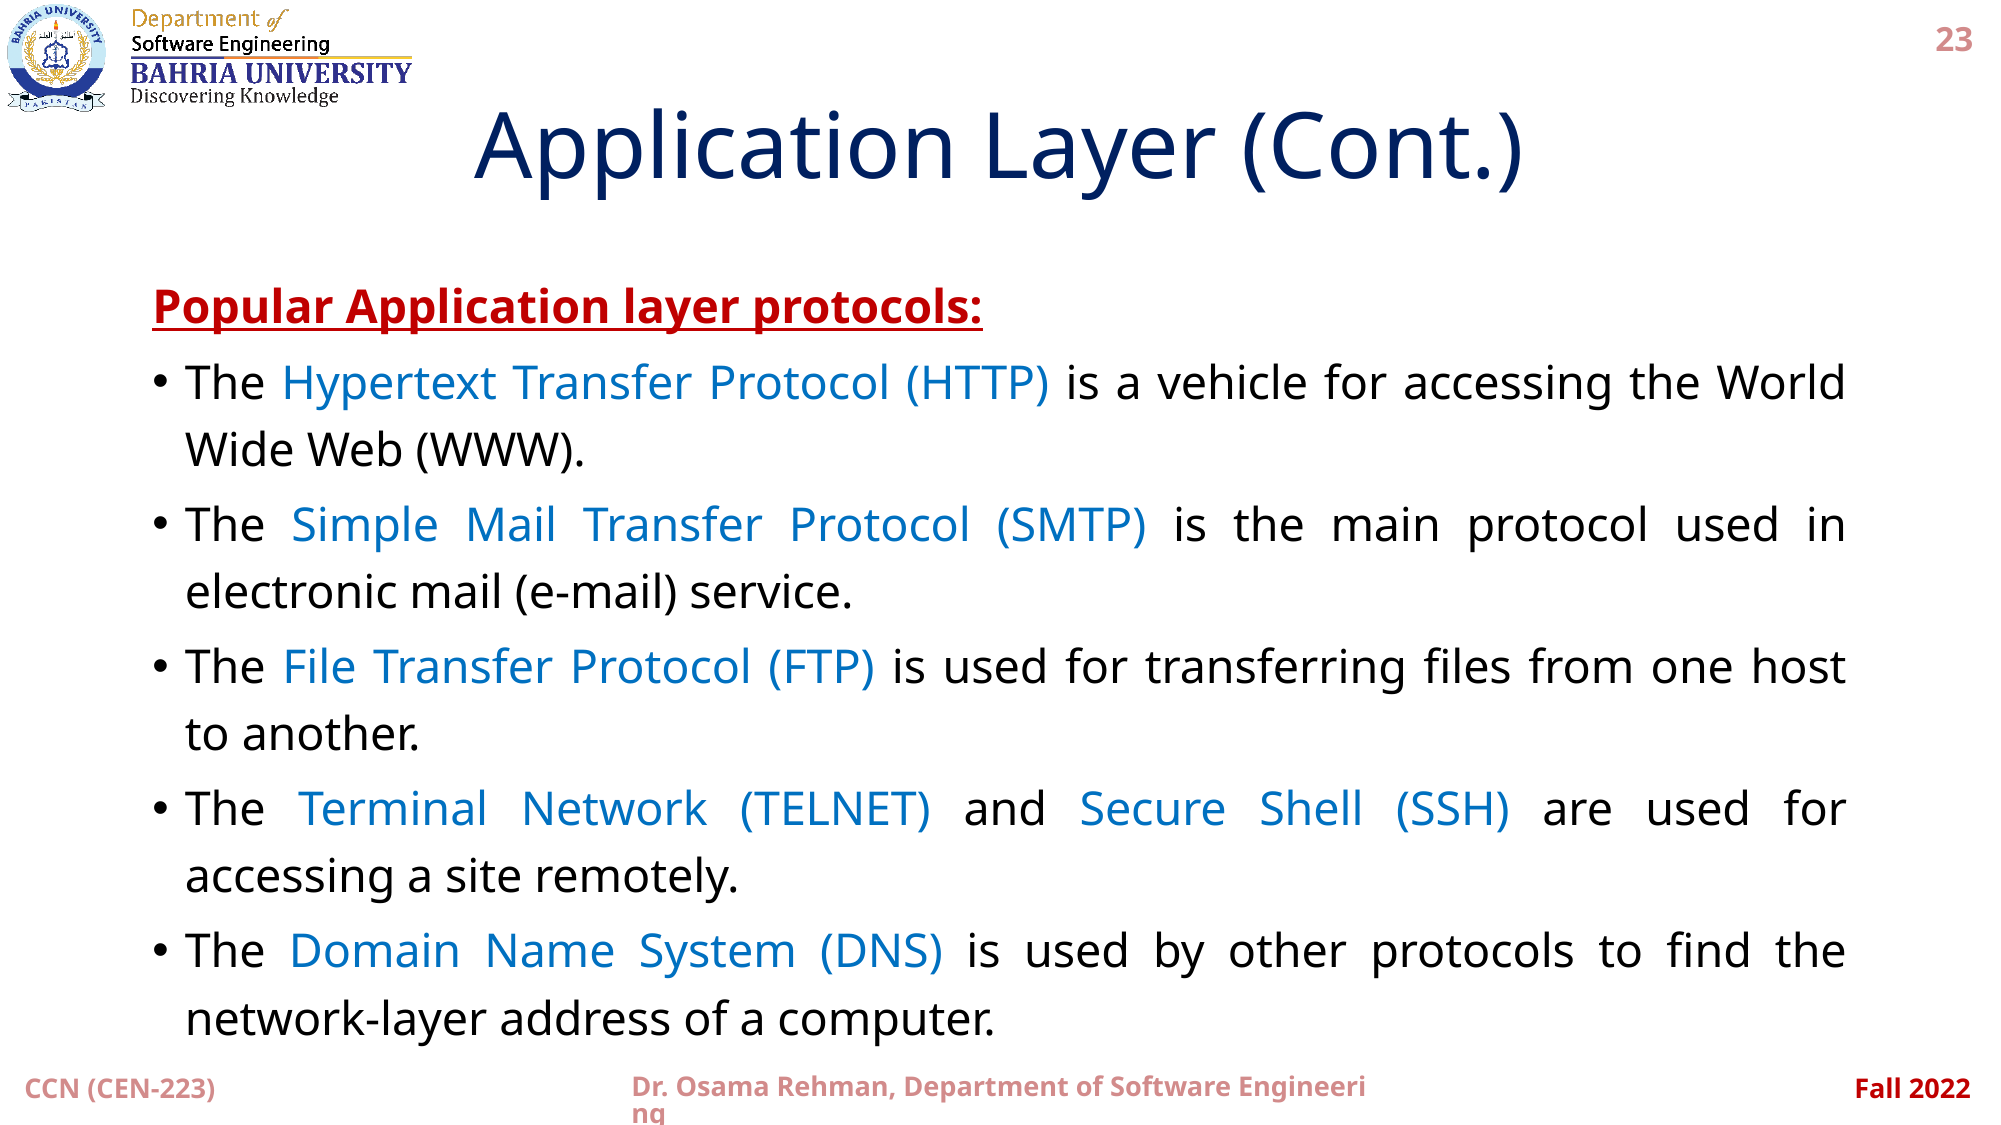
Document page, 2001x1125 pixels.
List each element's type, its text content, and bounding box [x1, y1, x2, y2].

title Application Layer (Cont.) [137, 59, 1863, 237]
slide_number 23 [1538, 10, 1989, 71]
slide_number CCN (CEN-223) [9, 1057, 387, 1118]
picture [1, 1, 416, 120]
footer Dr. Osama Rehman, Department of Software Engineering [616, 1057, 1384, 1118]
list Popular Application layer protocols: The Hypertext Transfer Protocol (HTTP) is a vehicle for accessing the World Wide Web (WWW). The Simple Mail Transfer Protocol (SMTP) is the main protocol used in electronic mail (e-mail) service. The File Transfer Protocol (FTP) is used for transferring files from one host to another. The Terminal Network (TELNET) and Secure Shell (SSH) are used for accessing a site remotely. The Domain Name System (DNS) is used by other protocols to find the network-layer address of a computer. [137, 258, 1863, 1058]
